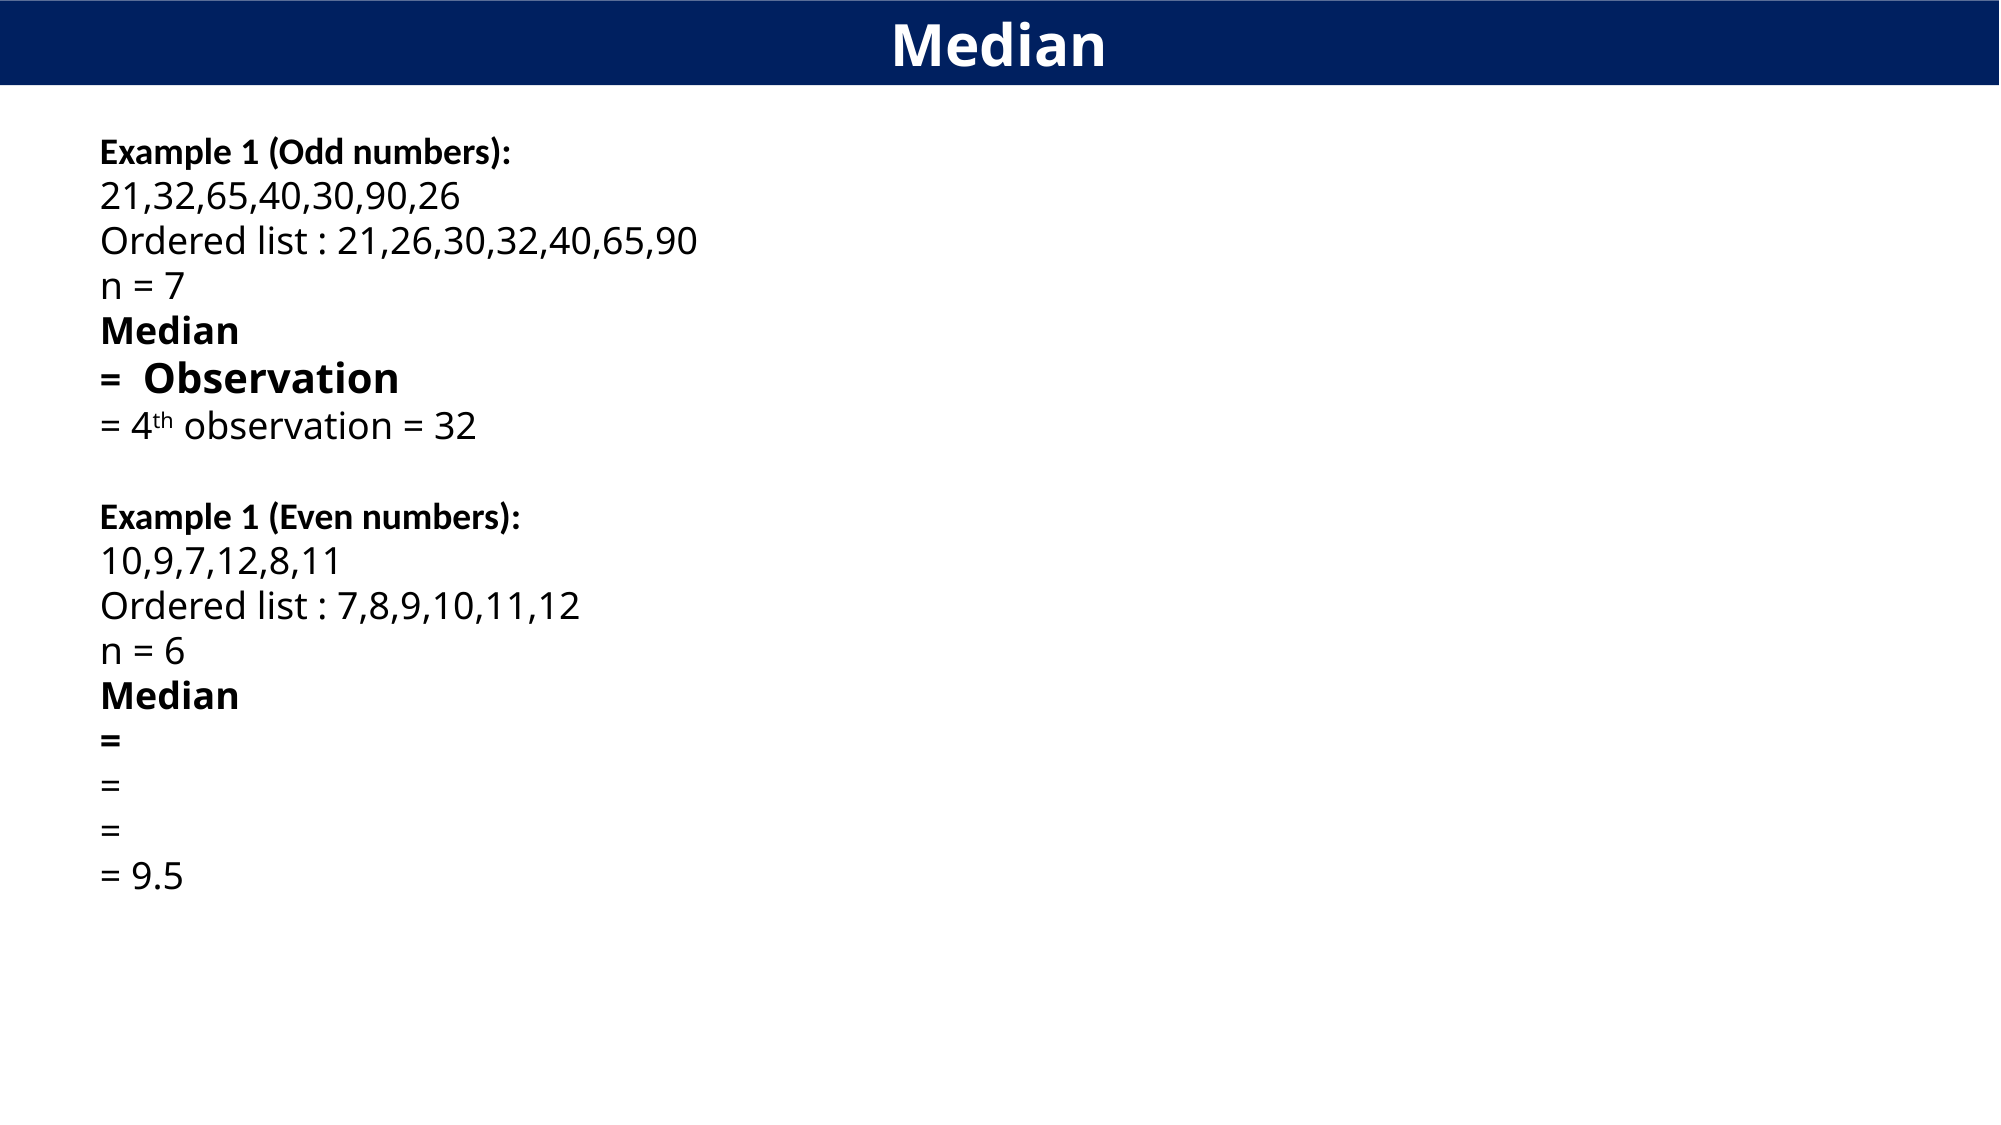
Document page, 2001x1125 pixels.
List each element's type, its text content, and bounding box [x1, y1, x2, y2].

text_box Median [0, 0, 1999, 86]
